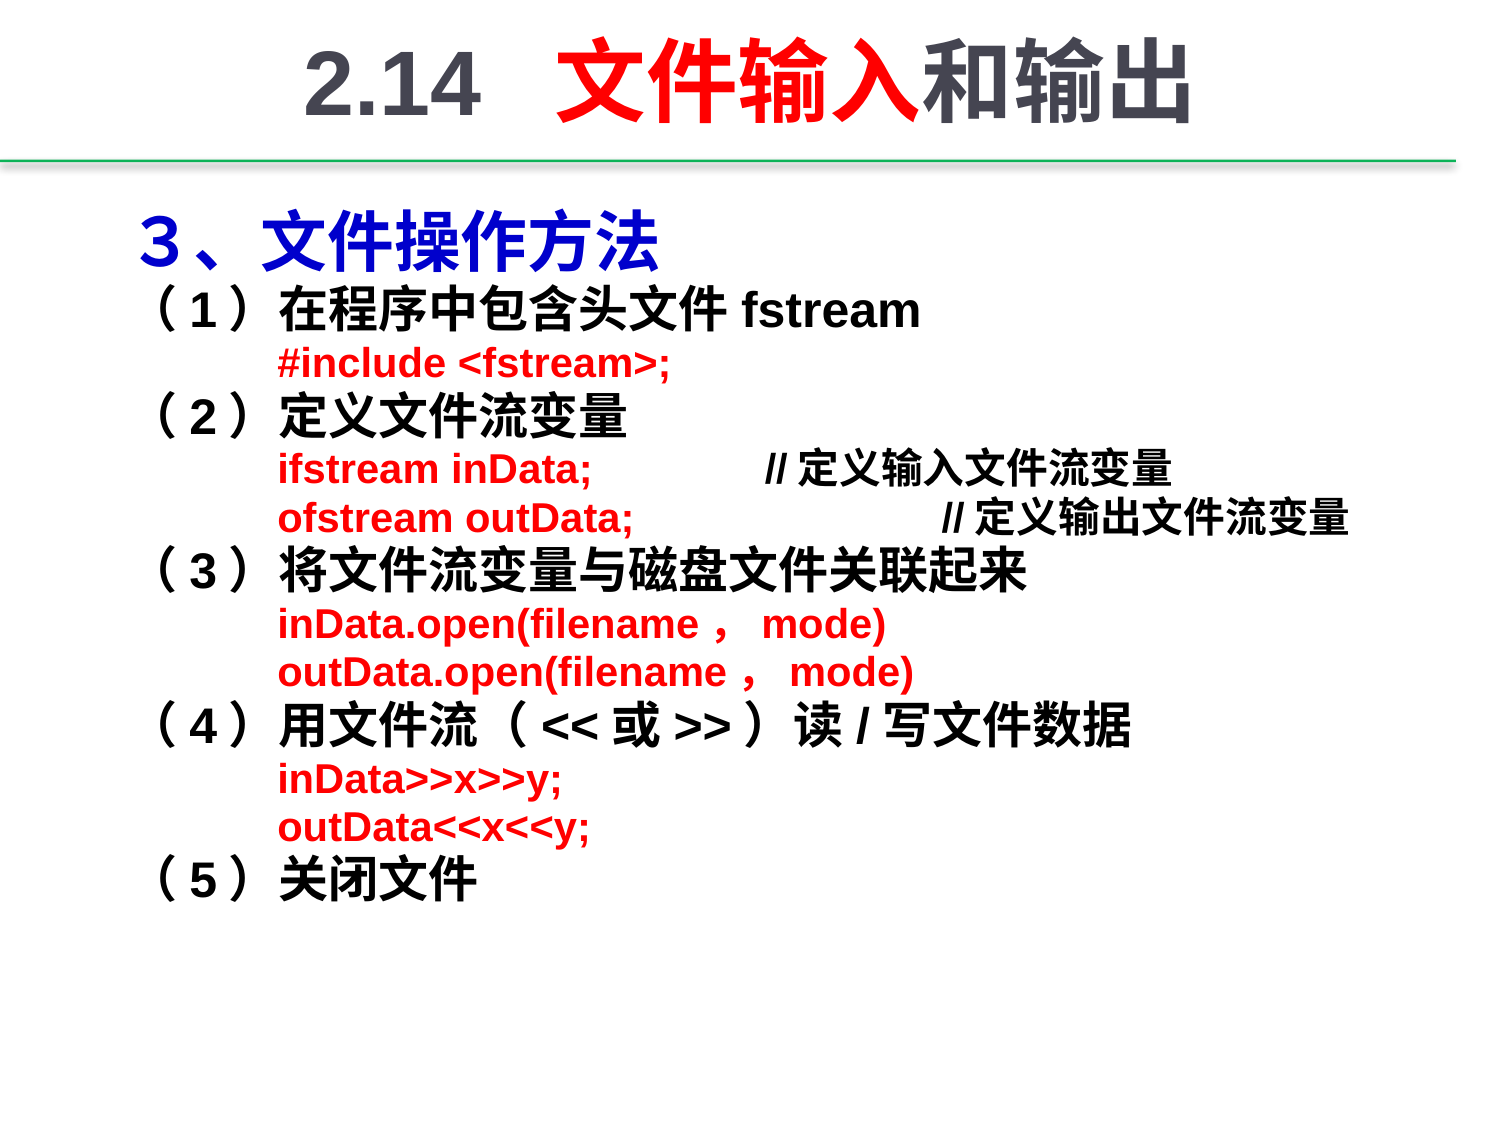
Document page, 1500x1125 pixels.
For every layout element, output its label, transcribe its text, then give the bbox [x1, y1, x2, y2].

title 2.14 文件输入和输出 [75, 12, 1425, 146]
list ３、文件操作方法 （1）在程序中包含头文件fstream #include <fstream>; （2）定义文件流变量 ifstream inData; //定义输入文件流变量 ofstream outData; //定义输出文件流变量 （3）将文件流变量与磁盘文件关联起来 inData.open(filename，mode) outData.open(filename，mode) （4）用文件流（<<或>>）读/写文件数据 inData>>x>>y; outData<<x<<y; （5）关闭文件 [112, 208, 1388, 988]
